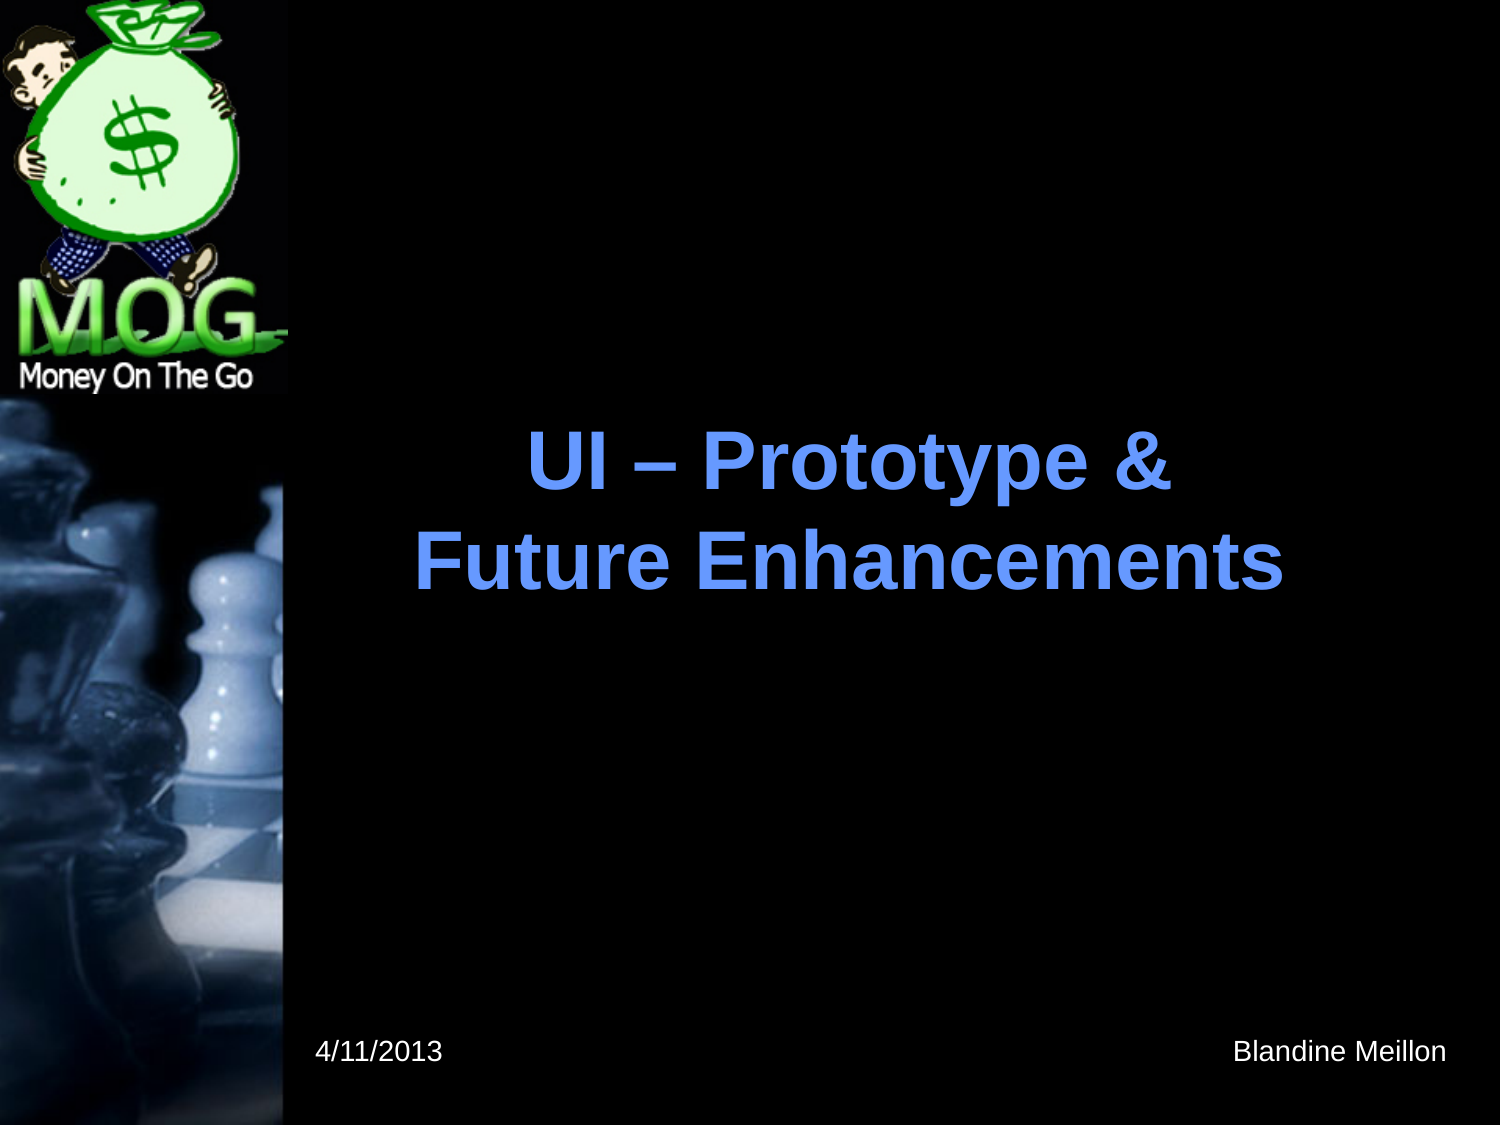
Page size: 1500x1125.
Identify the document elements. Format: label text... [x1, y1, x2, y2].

picture [0, 0, 1500, 1125]
title UI – Prototype & Future Enhancements [174, 412, 1500, 600]
slide_number Blandine Meillon [1149, 1025, 1463, 1100]
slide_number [300, 1025, 613, 1100]
